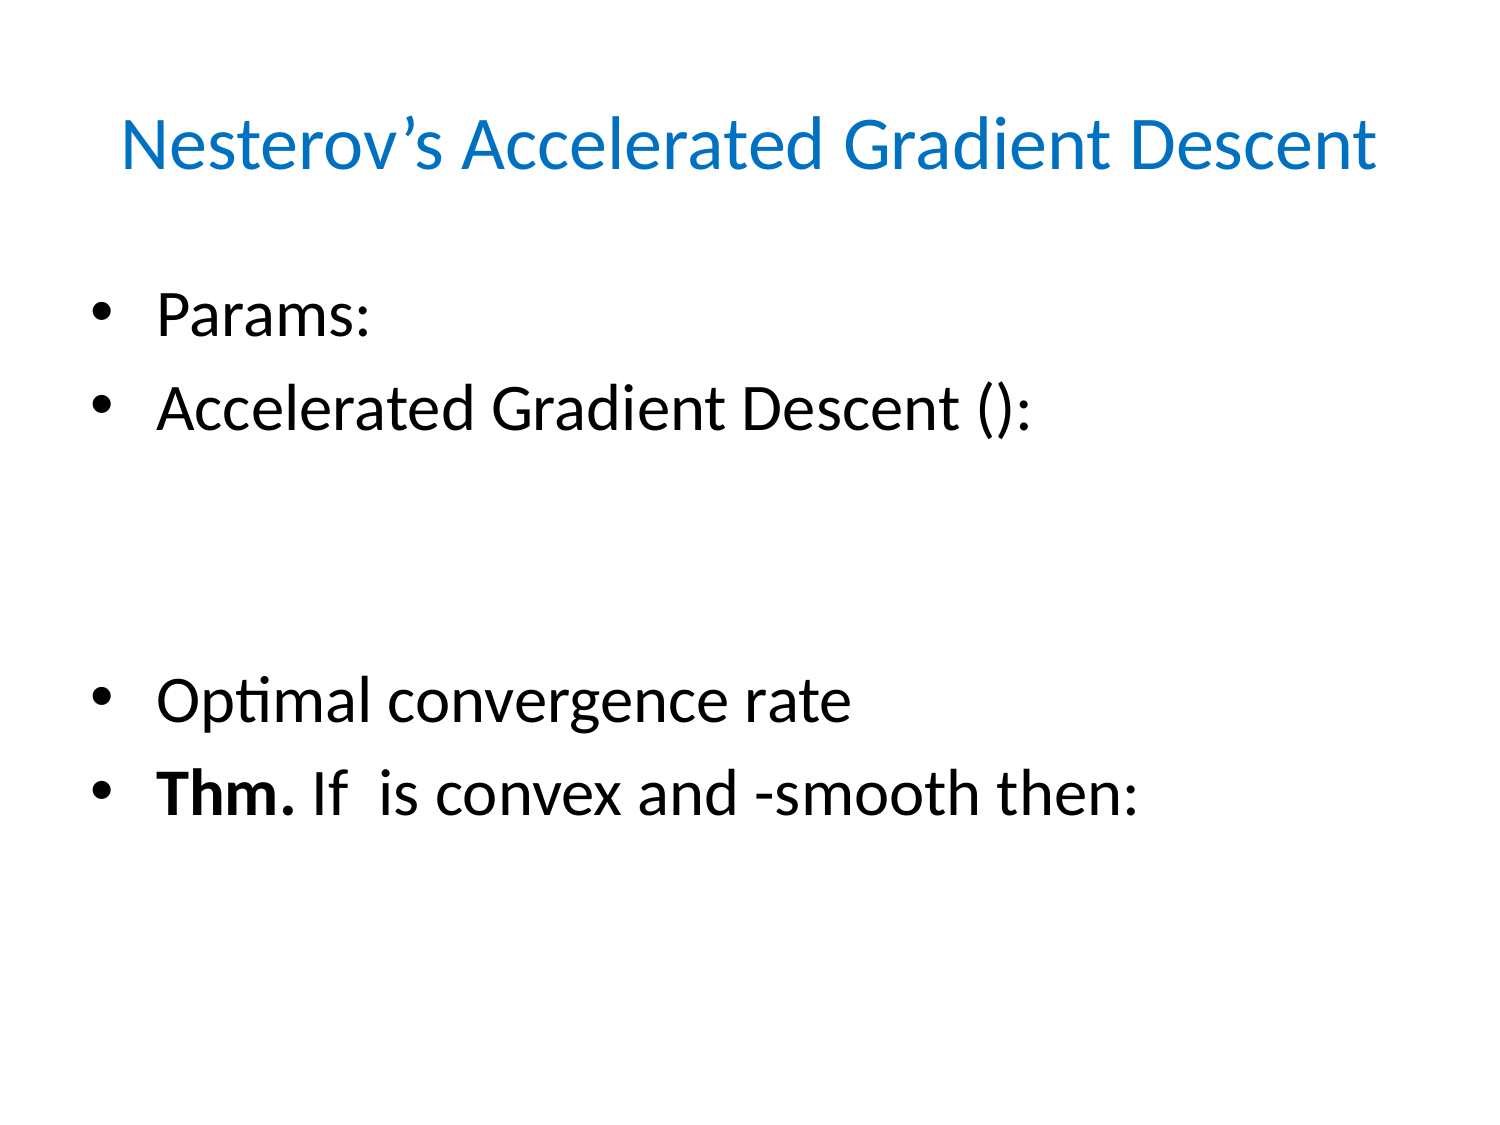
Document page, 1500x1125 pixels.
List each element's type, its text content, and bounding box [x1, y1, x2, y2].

title Nesterov’s Accelerated Gradient Descent [75, 45, 1425, 233]
